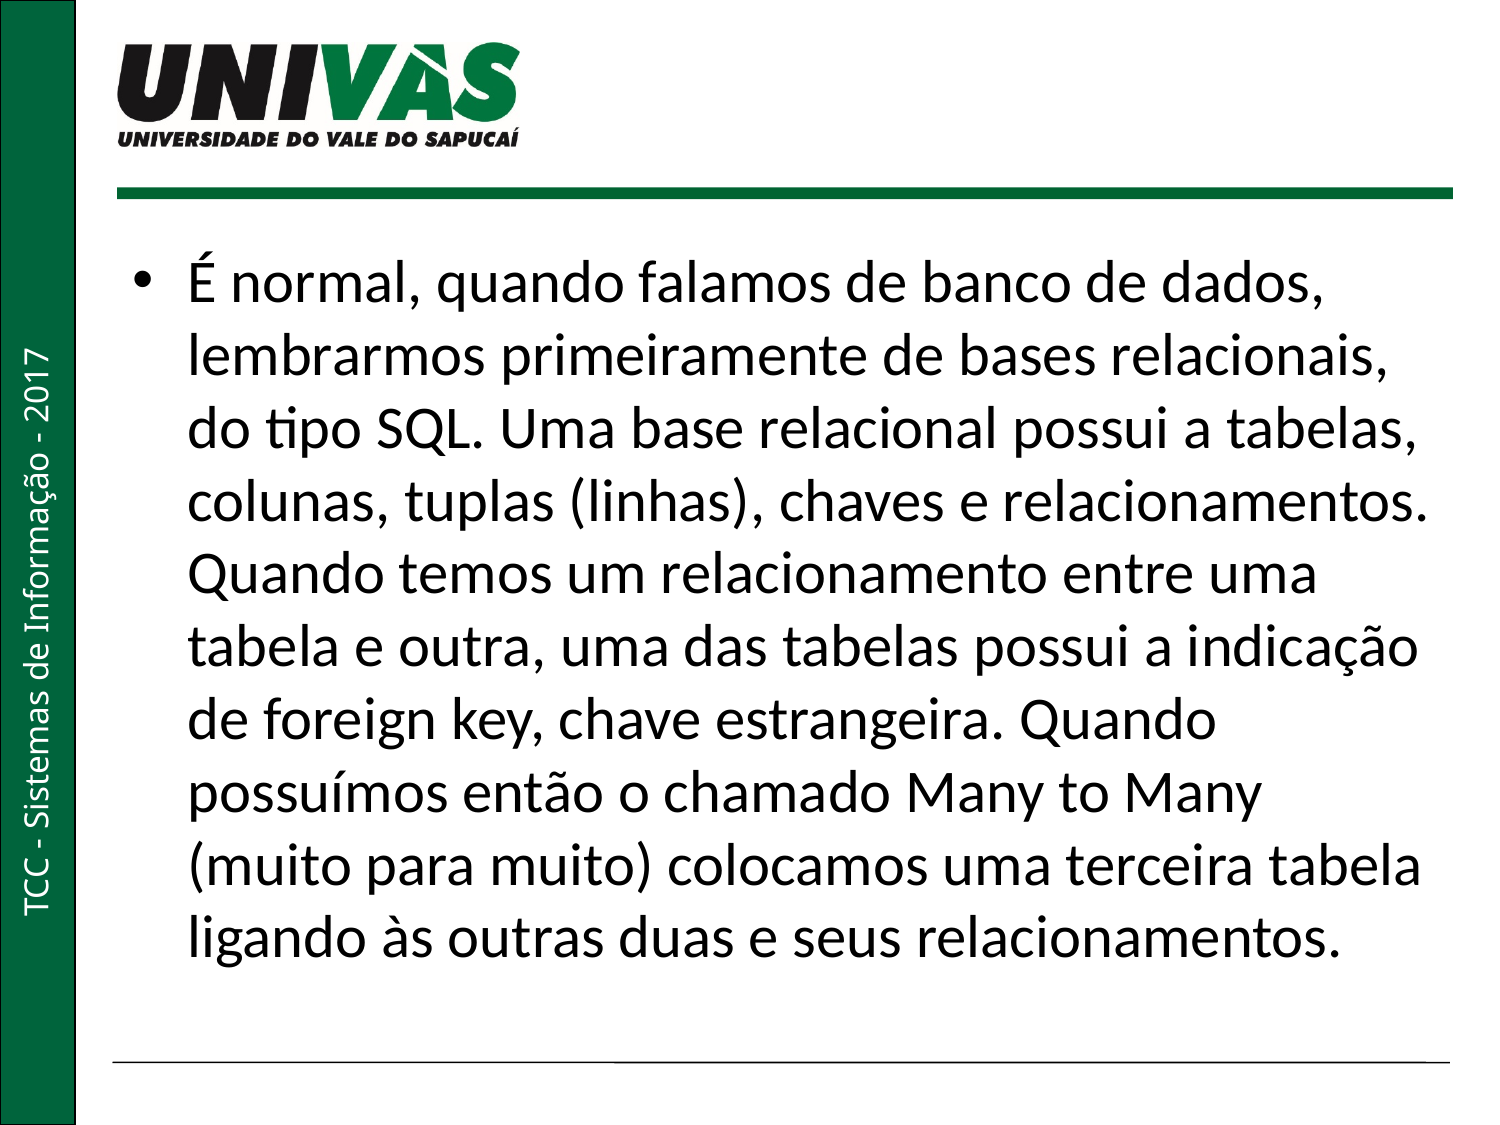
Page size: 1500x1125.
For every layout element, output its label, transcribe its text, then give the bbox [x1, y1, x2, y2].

picture [117, 42, 520, 147]
list É normal, quando falamos de banco de dados, lembrarmos primeiramente de bases relacionais, do tipo SQL. Uma base relacional possui a tabelas, colunas, tuplas (linhas), chaves e relacionamentos. Quando temos um relacionamento entre uma tabela e outra, uma das tabelas possui a indicação de foreign key, chave estrangeira. Quando possuímos então o chamado Many to Many (muito para muito) colocamos uma terceira tabela ligando às outras duas e seus relacionamentos. [117, 234, 1454, 1005]
